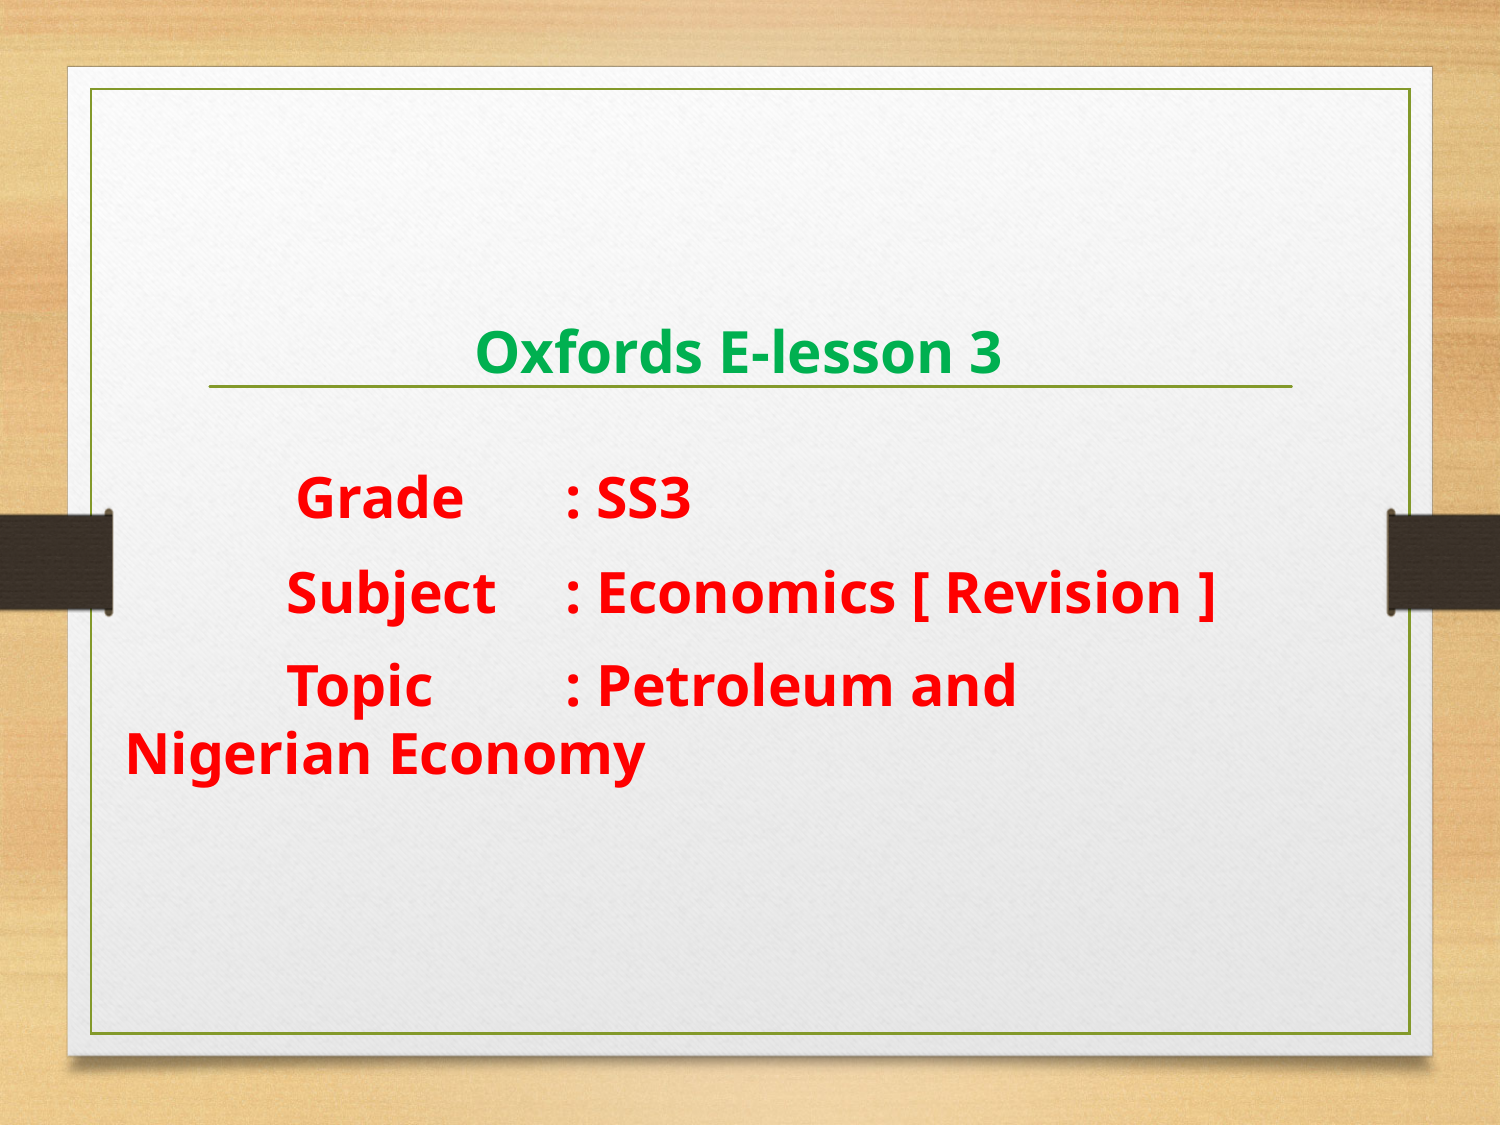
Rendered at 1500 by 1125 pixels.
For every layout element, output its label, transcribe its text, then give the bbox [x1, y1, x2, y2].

title Oxfords E-lesson 3 [187, 287, 1276, 413]
picture [0, 0, 1500, 1125]
list Grade : SS3 Subject : Economics [ Revision ] Topic : Petroleum and Nigerian Economy [109, 437, 1354, 838]
